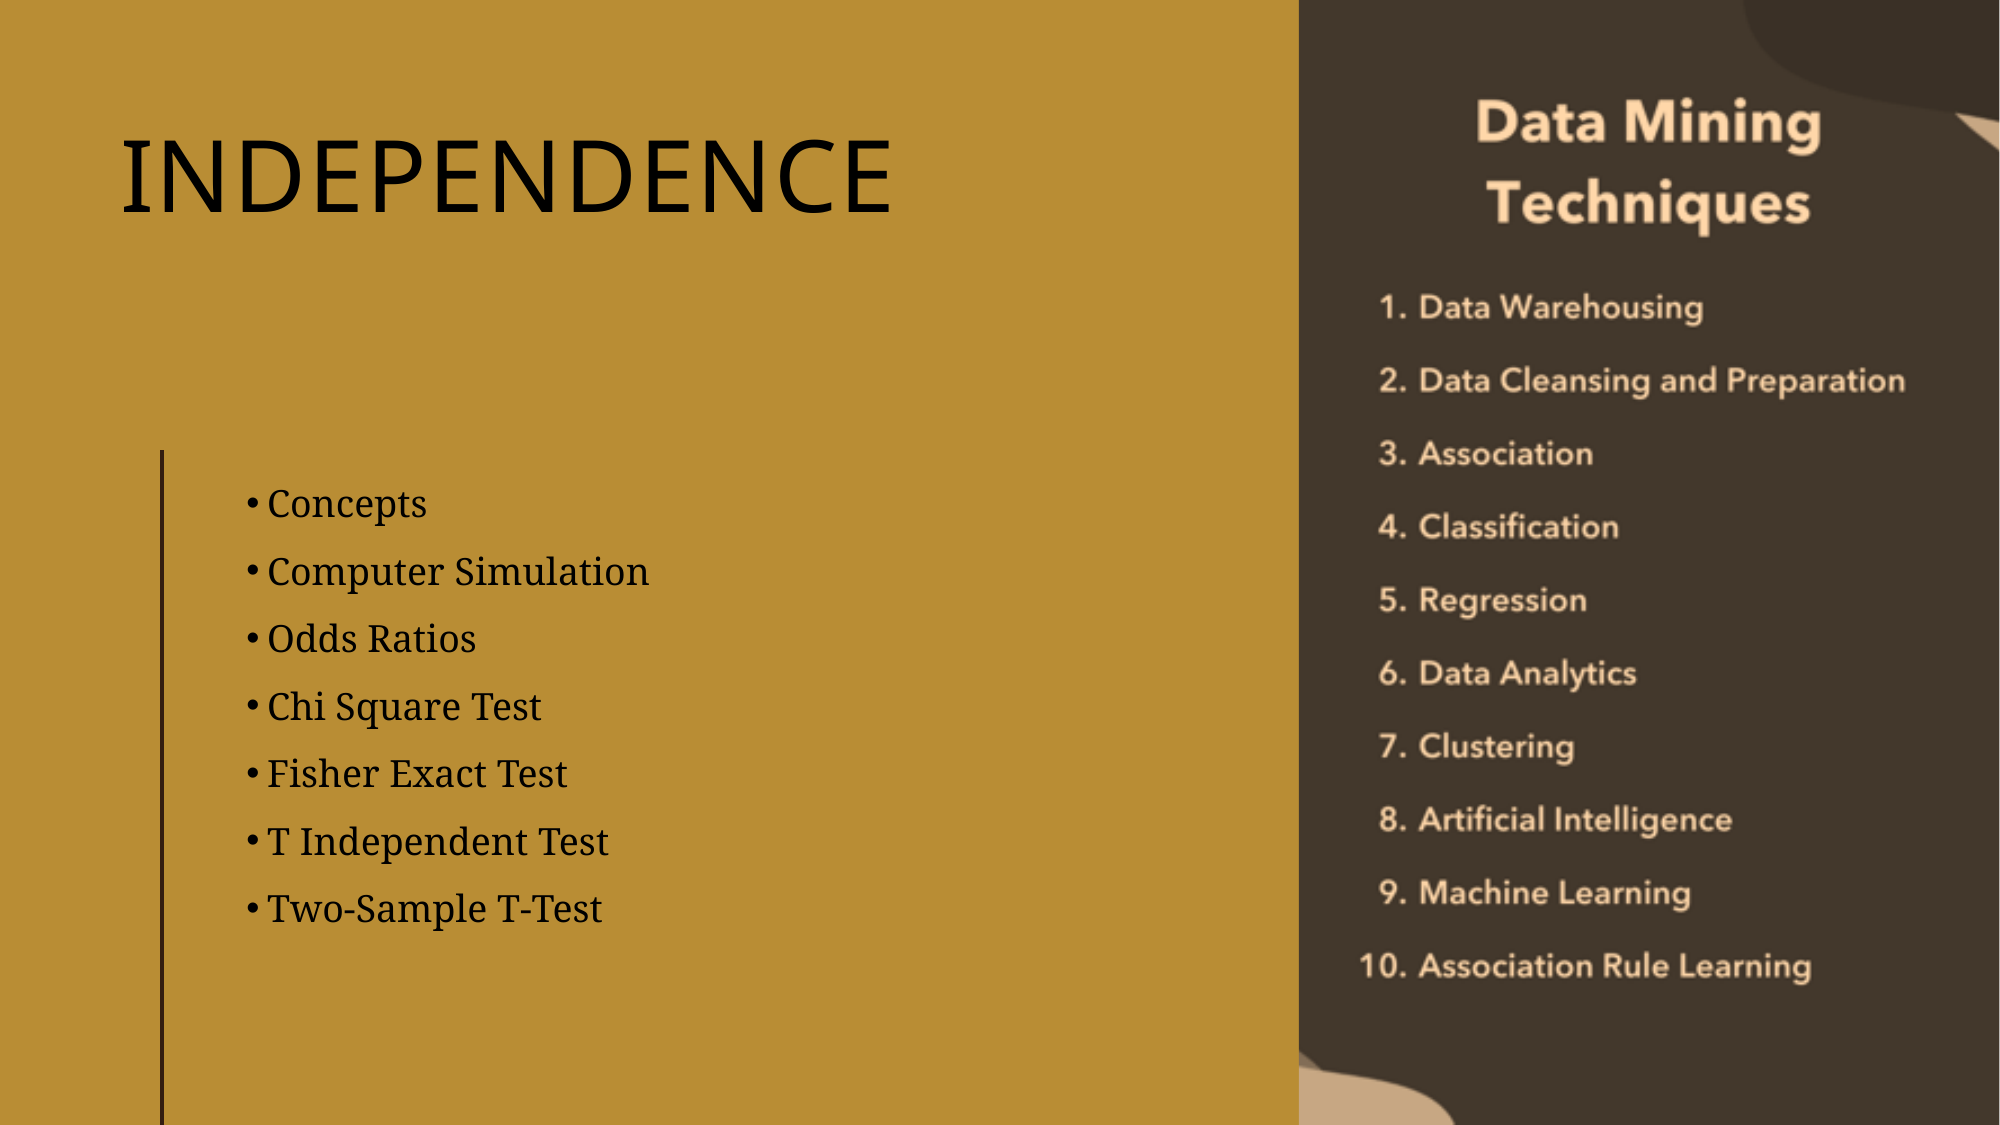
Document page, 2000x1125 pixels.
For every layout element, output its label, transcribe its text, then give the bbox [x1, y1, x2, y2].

title Independence [105, 104, 1230, 384]
picture [1298, 0, 2000, 1125]
list Concepts Computer Simulation Odds Ratios Chi Square Test Fisher Exact Test T Independent Test Two-Sample T-Test [231, 450, 1230, 1000]
